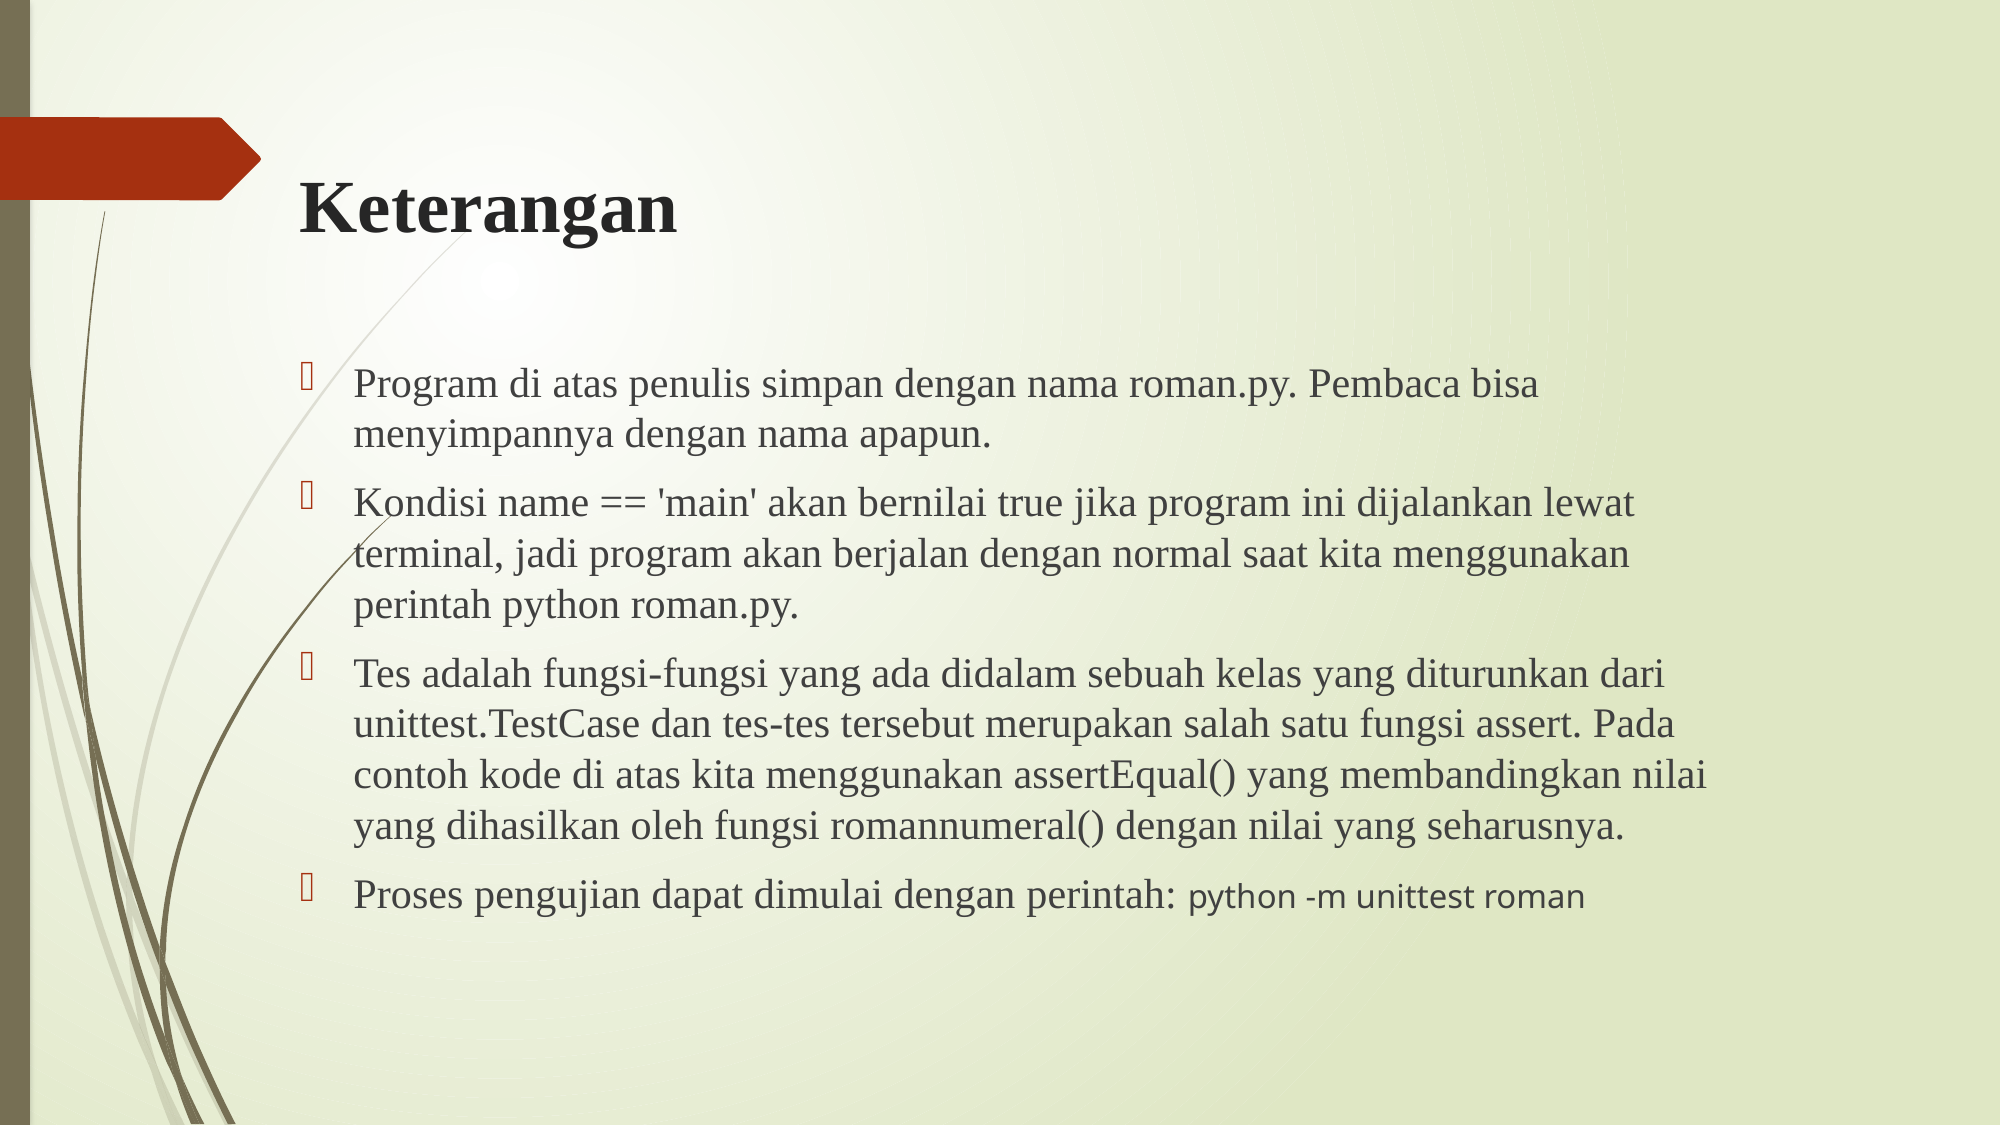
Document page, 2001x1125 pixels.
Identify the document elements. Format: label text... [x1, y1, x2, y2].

list Program di atas penulis simpan dengan nama roman.py. Pembaca bisa menyimpannya dengan nama apapun. Kondisi name == 'main' akan bernilai true jika program ini dijalankan lewat terminal, jadi program akan berjalan dengan normal saat kita menggunakan perintah python roman.py. Tes adalah fungsi-fungsi yang ada didalam sebuah kelas yang diturunkan dari unittest.TestCase dan tes-tes tersebut merupakan salah satu fungsi assert. Pada contoh kode di atas kita menggunakan assertEqual() yang membandingkan nilai yang dihasilkan oleh fungsi romannumeral() dengan nilai yang seharusnya. Proses pengujian dapat dimulai dengan perintah: python -m unittest roman [284, 347, 1748, 968]
title Keterangan [284, 149, 1747, 275]
